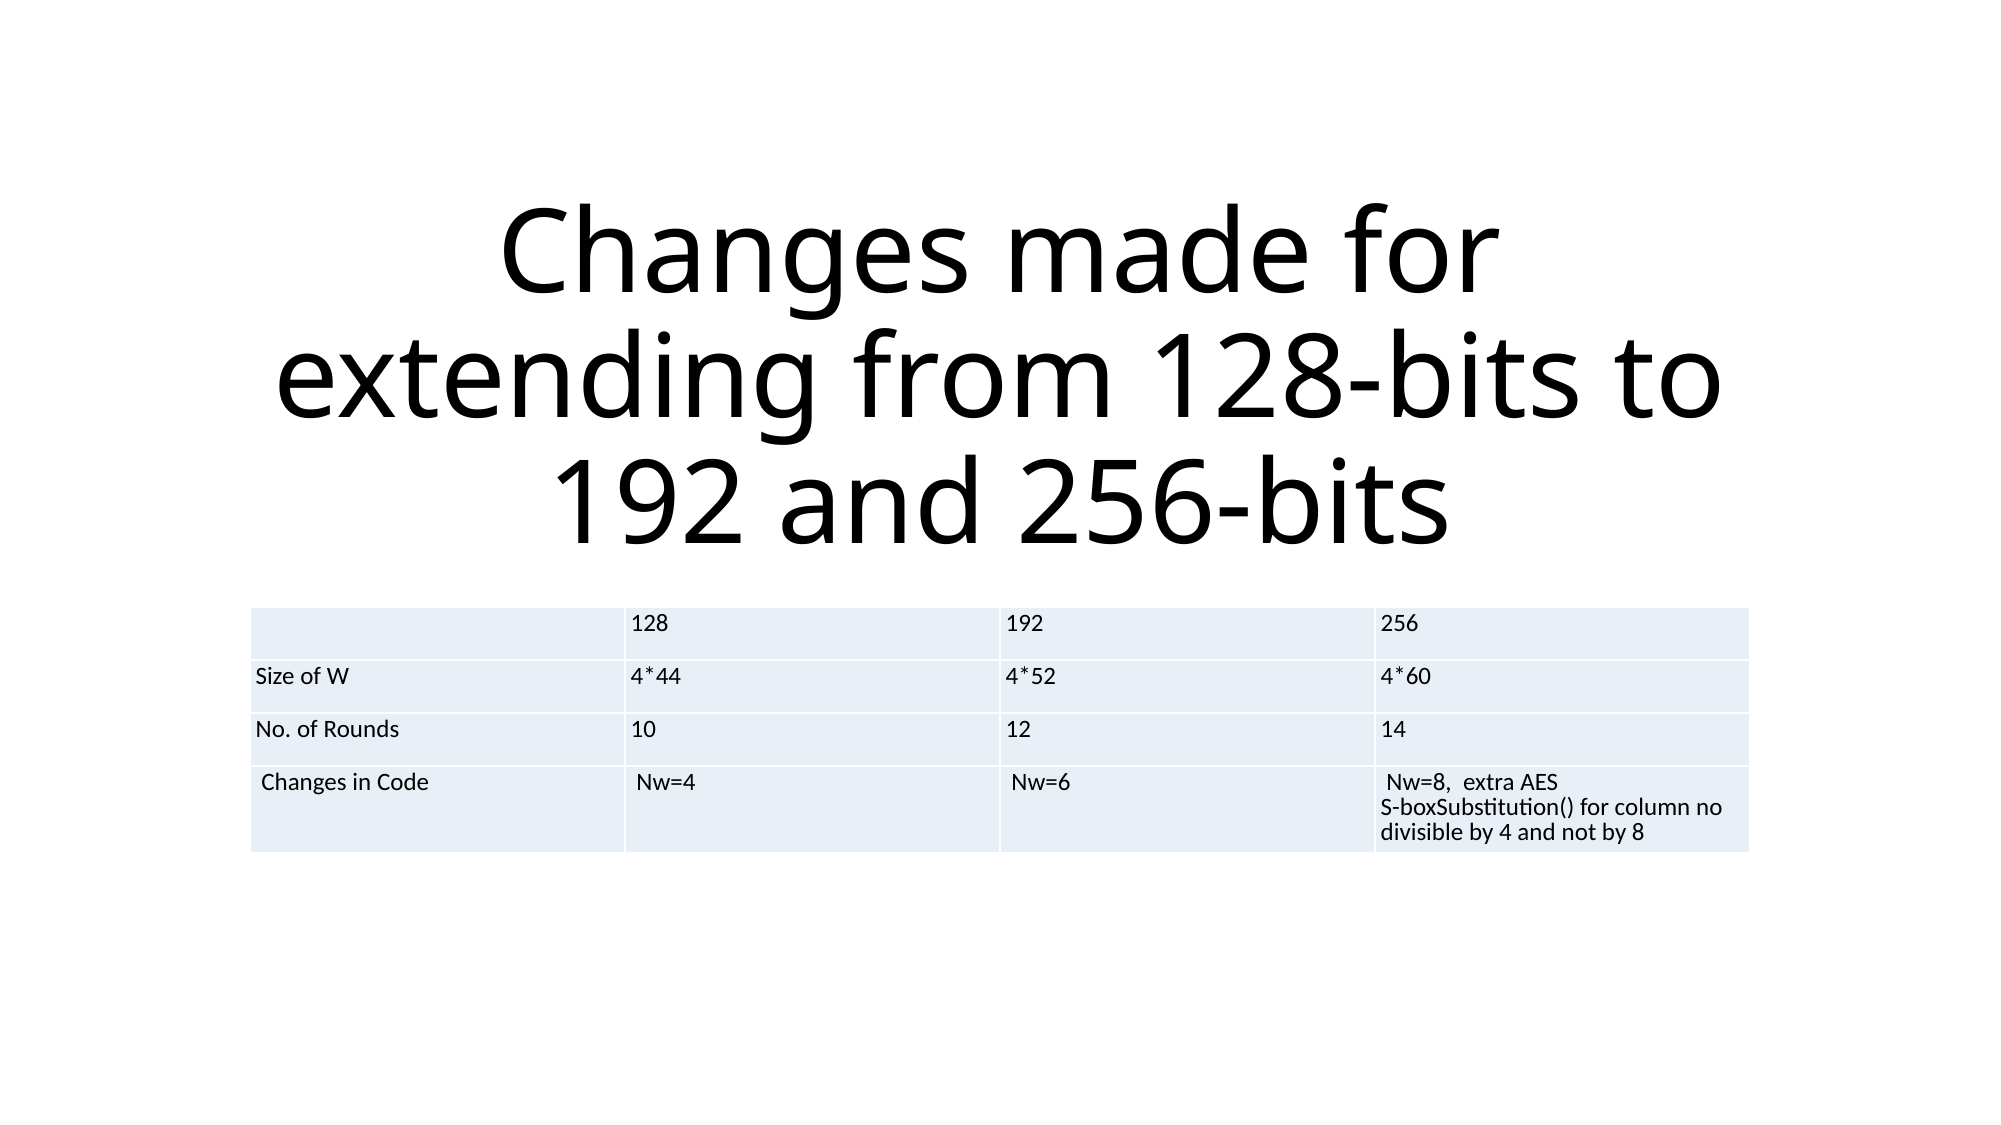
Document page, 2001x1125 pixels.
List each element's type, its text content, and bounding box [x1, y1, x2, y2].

table_header 256 [1376, 608, 1749, 659]
table_cell 12 [1001, 714, 1374, 765]
table_header 192 [1001, 608, 1374, 659]
table_cell No. of Rounds [251, 714, 624, 765]
table_cell 10 [626, 714, 999, 765]
table_cell Size of W [251, 661, 624, 712]
table_cell 4*44 [626, 661, 999, 712]
table_cell Nw=6 [1001, 767, 1374, 852]
table_header [251, 608, 624, 659]
table_cell 14 [1376, 714, 1749, 765]
table_cell Nw=4 [626, 767, 999, 852]
title Changes made for extending from 128-bits to 192 and 256-bits [249, 184, 1750, 576]
table_header 128 [626, 608, 999, 659]
table_cell Nw=8, extra AES S-boxSubstitution() for column no divisible by 4 and not by 8 [1376, 767, 1749, 852]
table_cell 4*60 [1376, 661, 1749, 712]
table_cell 4*52 [1001, 661, 1374, 712]
table_cell Changes in Code [251, 767, 624, 852]
